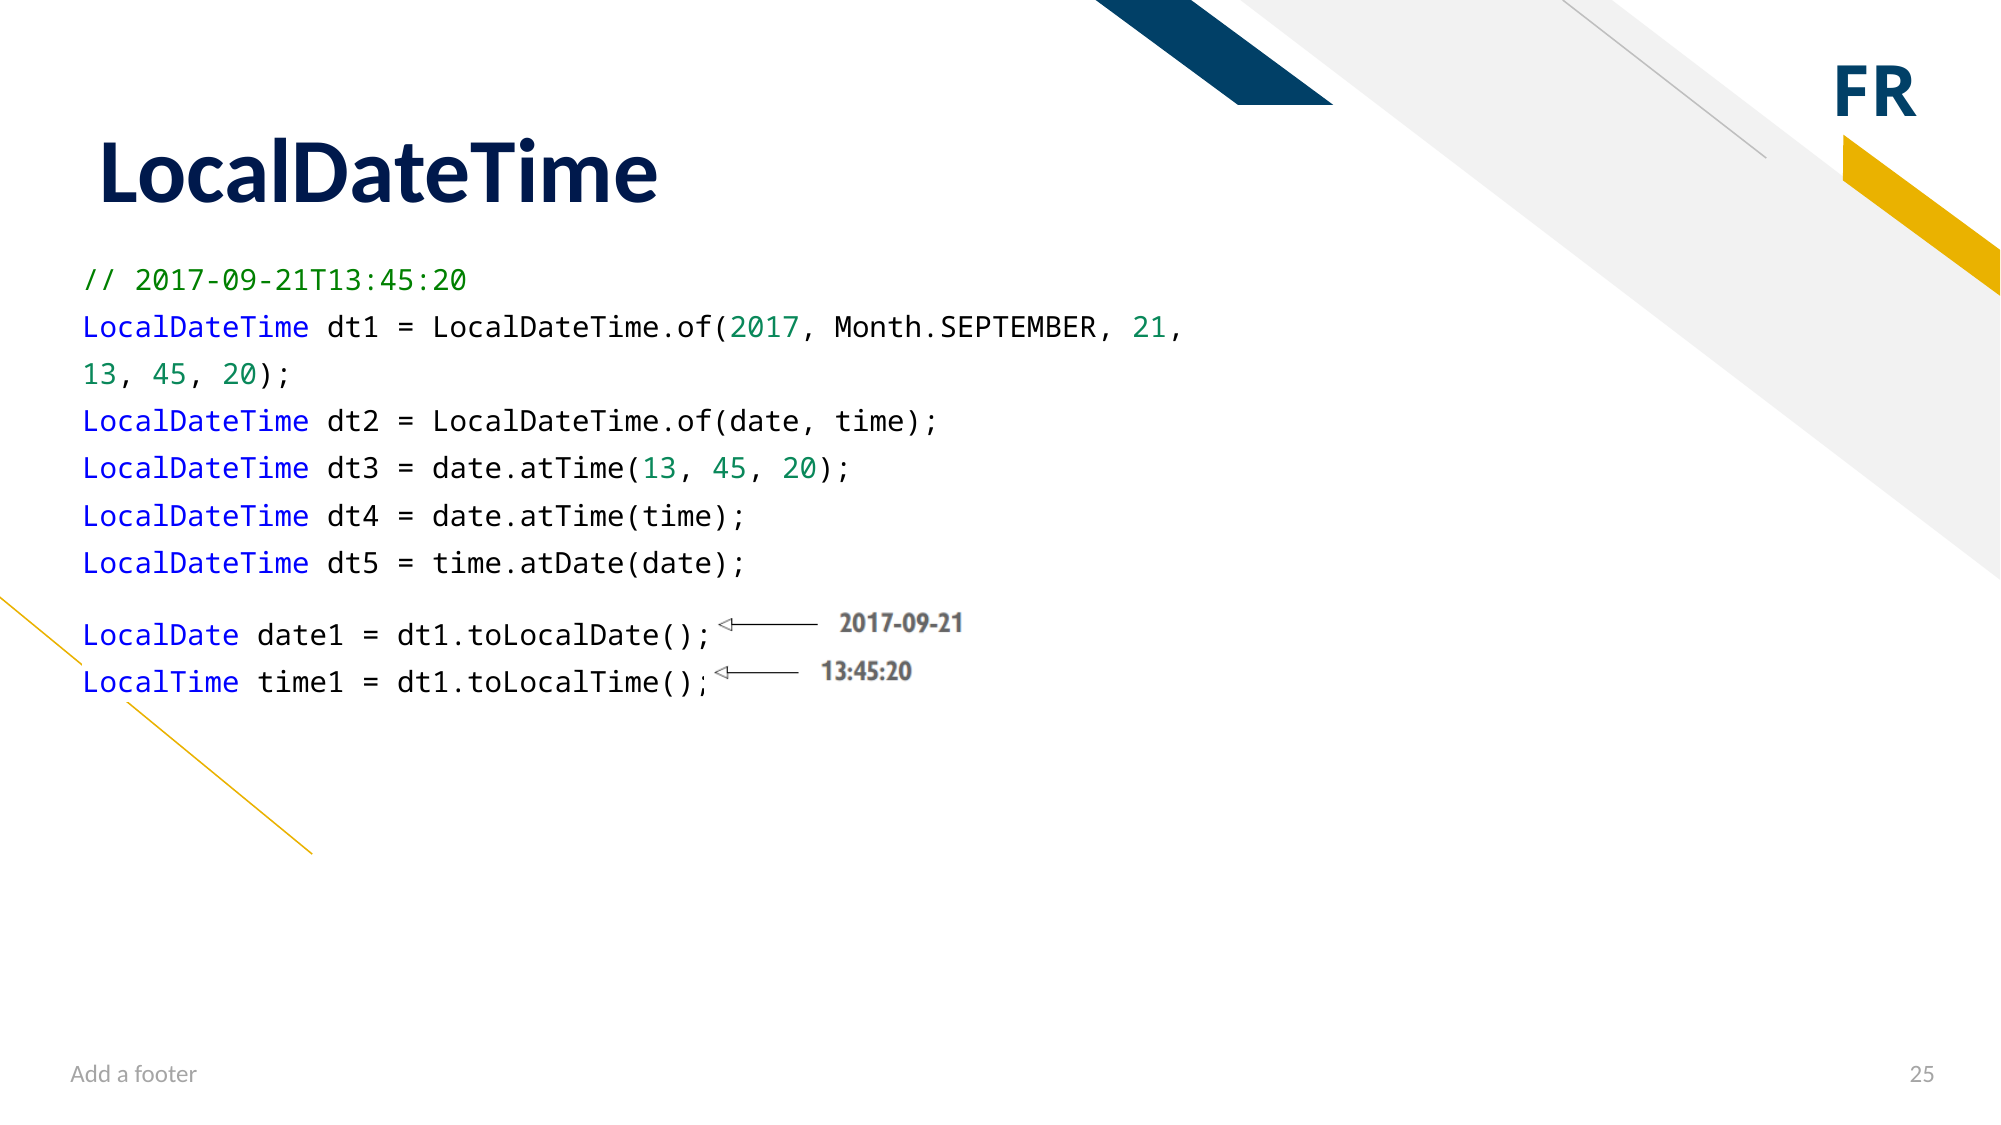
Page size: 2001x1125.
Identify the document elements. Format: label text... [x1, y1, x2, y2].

footer Add a footer [55, 1042, 731, 1103]
picture [704, 649, 924, 693]
title LocalDateTime [85, 34, 1453, 223]
picture [713, 601, 1016, 646]
text_box // 2017-09-21T13:45:20 LocalDateTime dt1 = LocalDateTime.of(2017, Month.SEPTEMBER, 21, 13, 45, 20); LocalDateTime dt2 = LocalDateTime.of(date, time); LocalDateTime dt3 = date.atTime(13, 45, 20); LocalDateTime dt4 = date.atTime(time); LocalDateTime dt5 = time.atDate(date); [67, 233, 1217, 563]
slide_number ‹#› [1828, 1042, 1950, 1103]
text_box LocalDate date1 = dt1.toLocalDate(); LocalTime time1 = dt1.toLocalTime(); [67, 589, 1148, 744]
